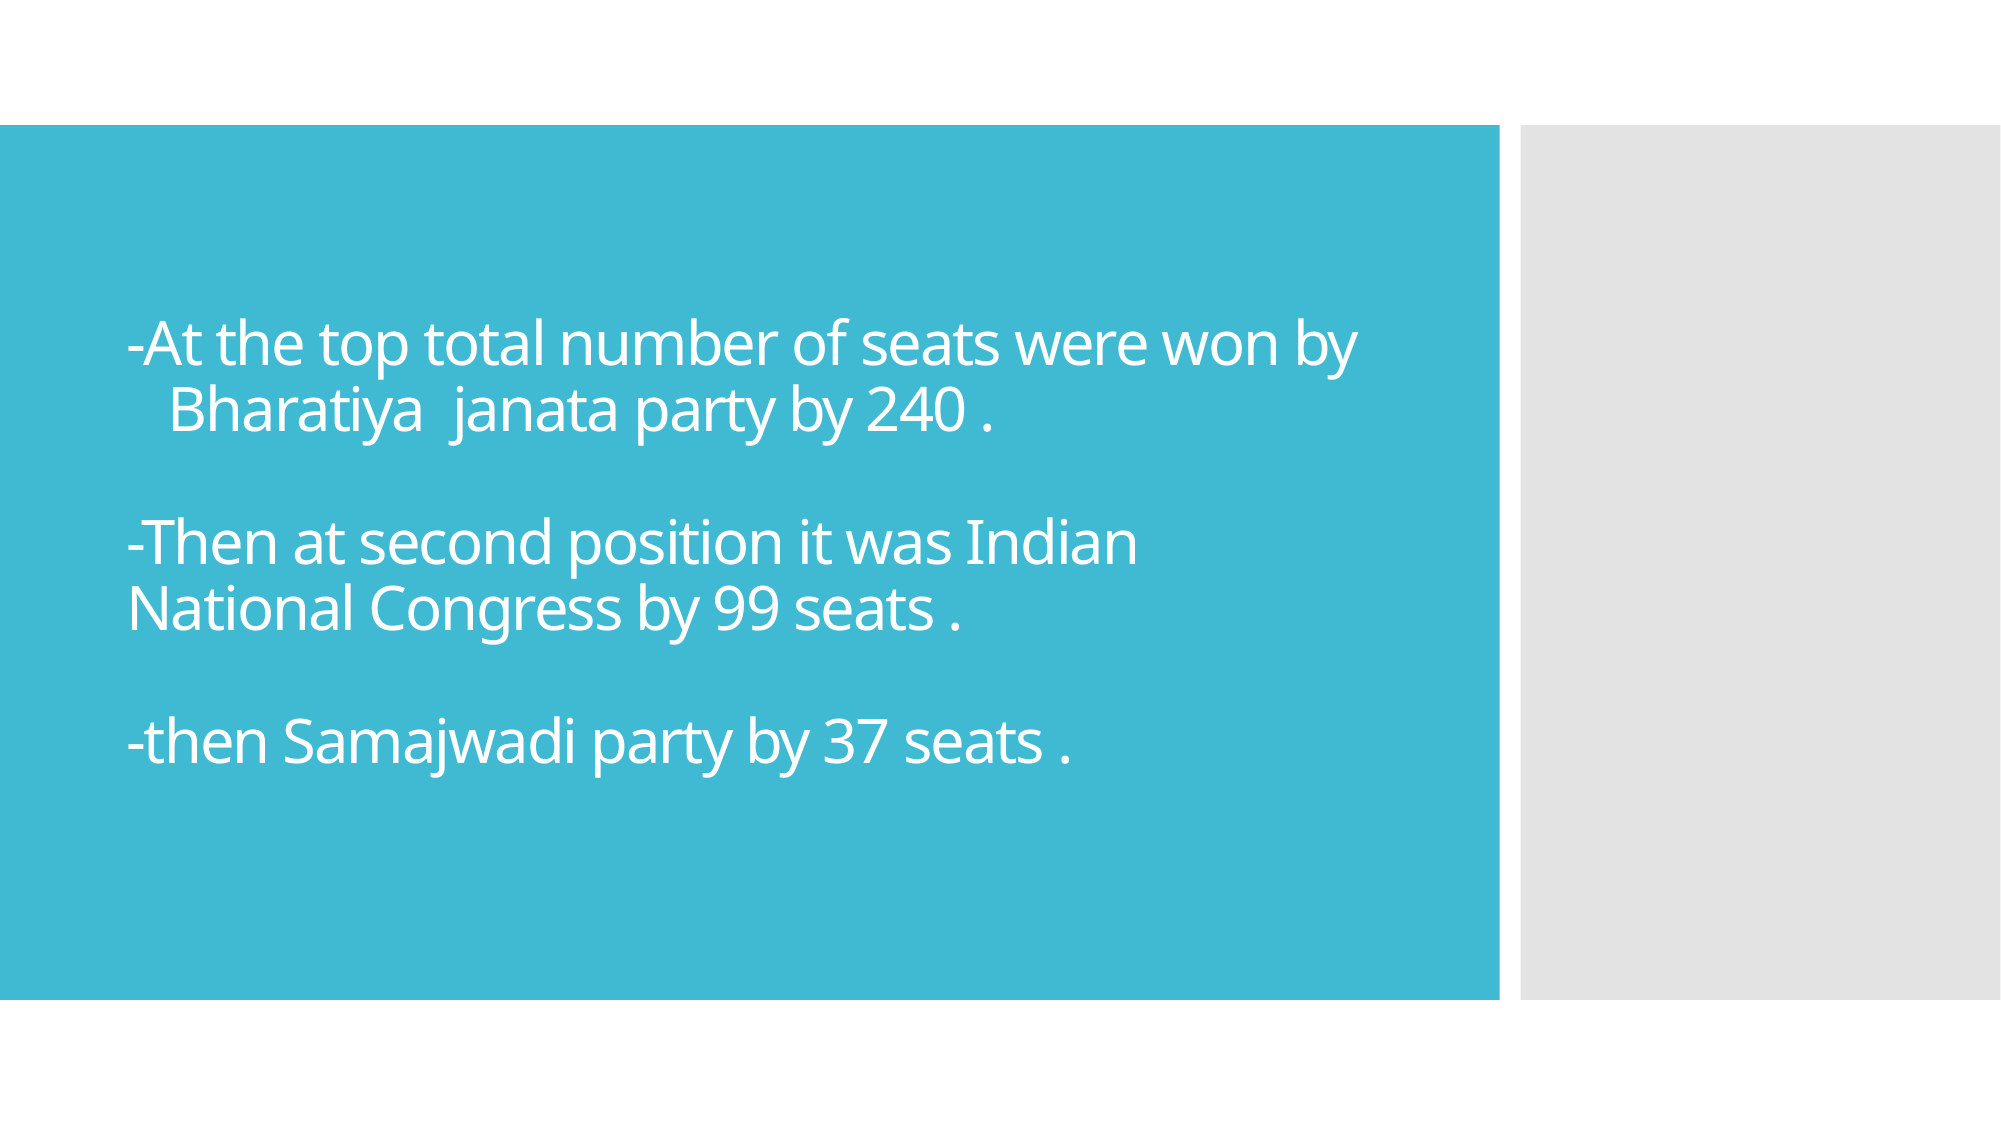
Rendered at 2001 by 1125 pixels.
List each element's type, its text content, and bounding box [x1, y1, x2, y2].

title -At the top total number of seats were won by Bharatiya janata party by 240 . -Then at second position it was Indian National Congress by 99 seats . -then Samajwadi party by 37 seats . [111, 296, 1376, 1125]
